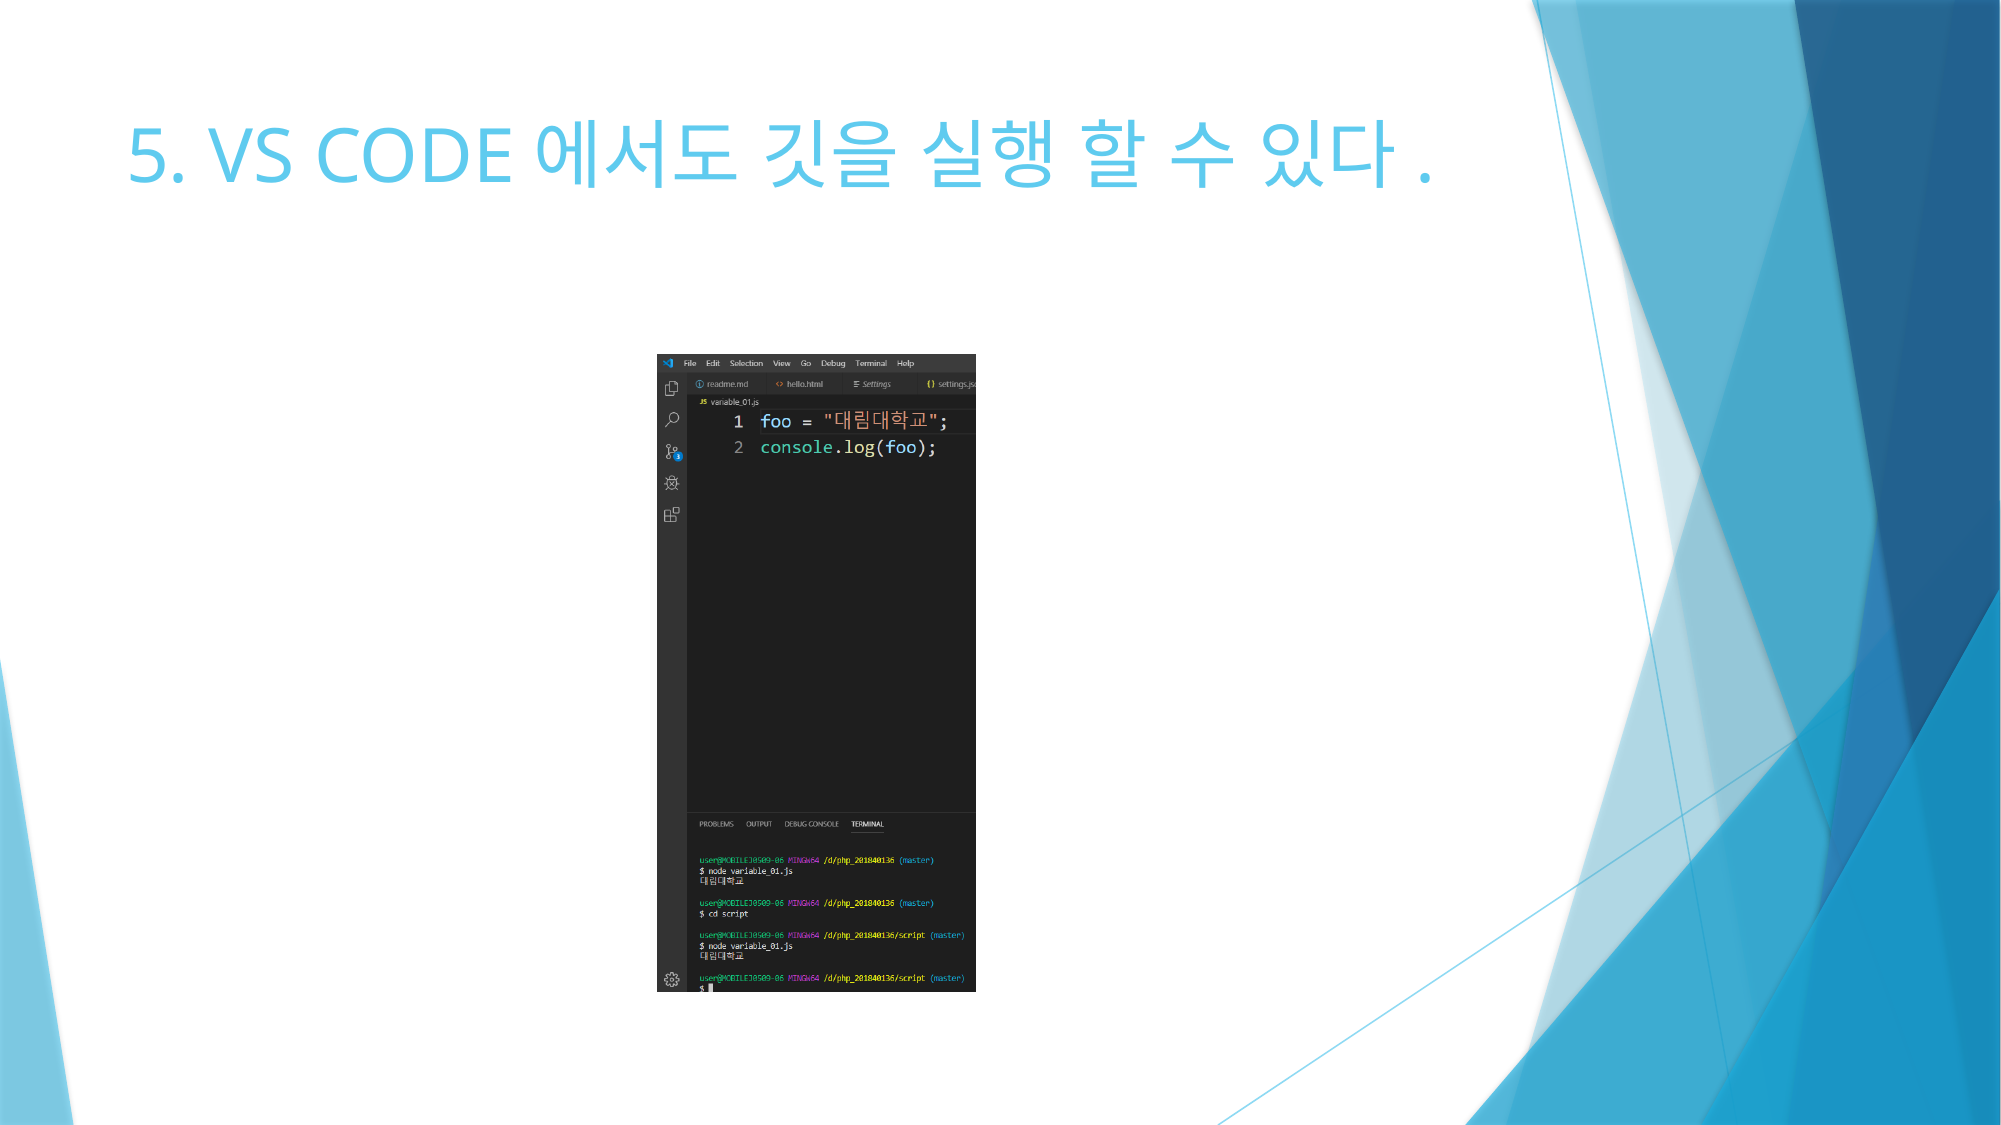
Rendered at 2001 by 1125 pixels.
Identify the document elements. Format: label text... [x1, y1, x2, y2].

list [656, 353, 976, 992]
title 5. VS CODE에서도 깃을 실행 할 수 있다. [111, 99, 1522, 317]
